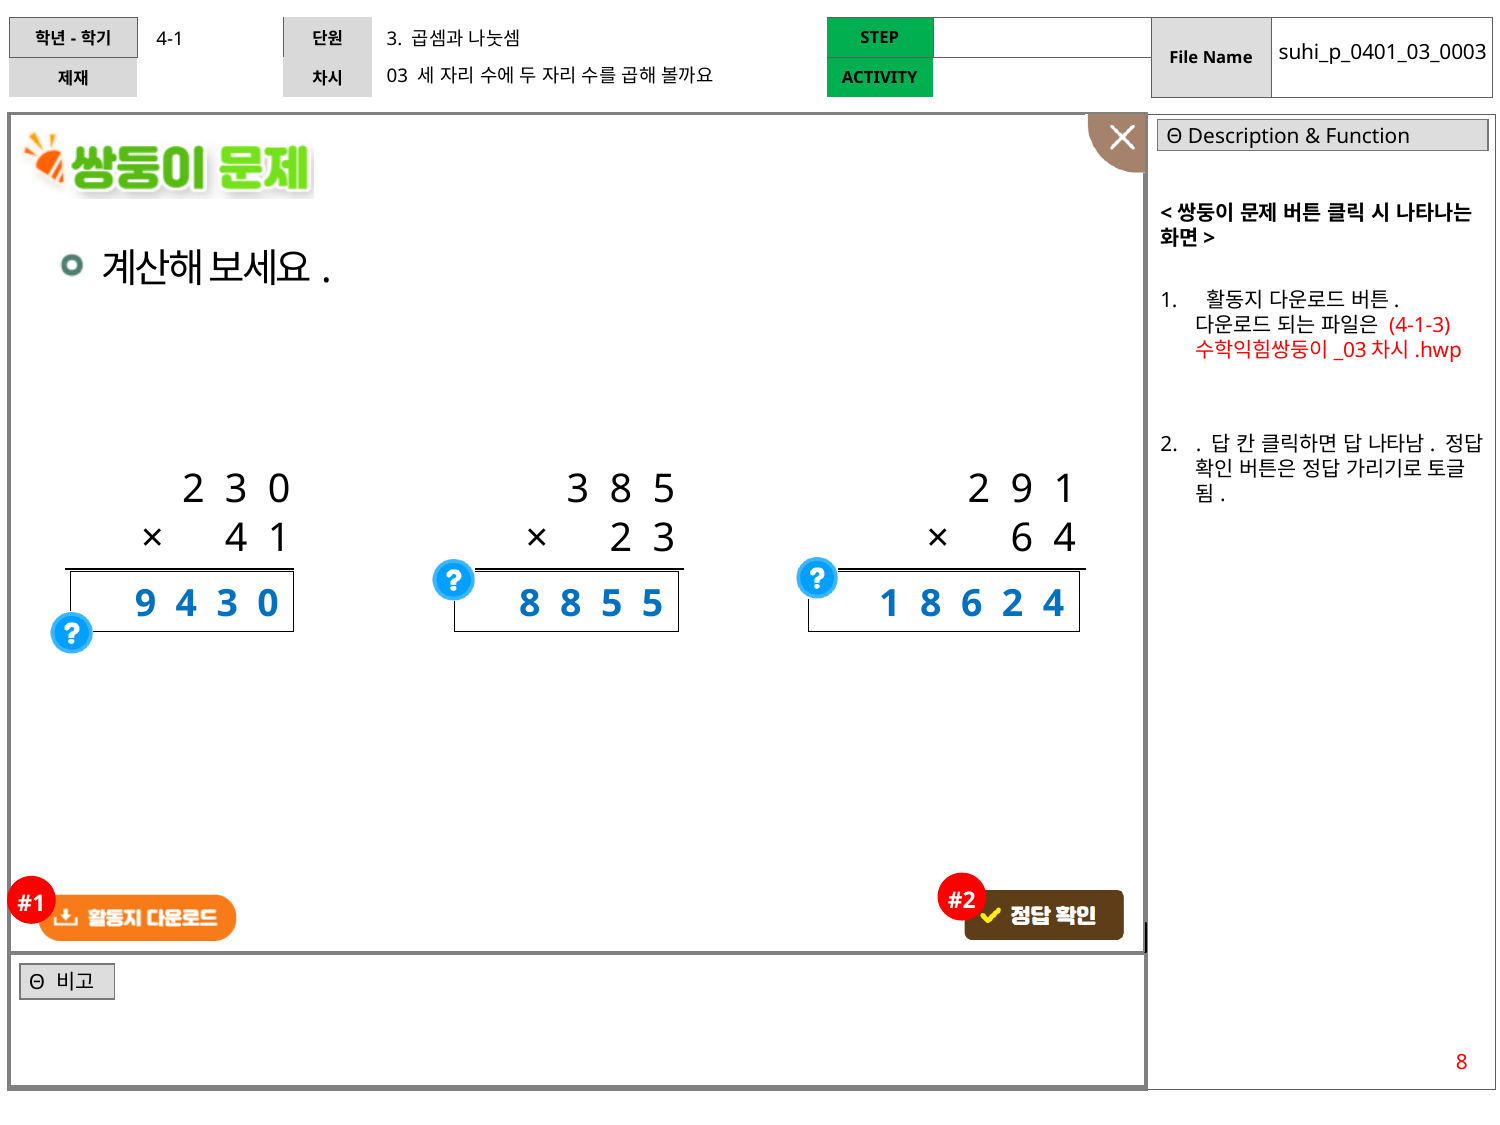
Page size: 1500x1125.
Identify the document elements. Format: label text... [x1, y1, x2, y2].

text_box <쌍둥이 문제 버튼 클릭 시 나타나는 화면> 활동지 다운로드 버튼. 다운로드 되는 파일은 (4-1-3)수학익힘쌍둥이_03차시.hwp . 답 칸 클릭하면 답 나타남. 정답 확인 버튼은 정답 가리기로 토글 됨. [1145, 160, 1500, 513]
text_box 9 4 3 0 [70, 576, 294, 632]
text_box 2 9 1 [867, 455, 1091, 504]
text_box 8 8 5 5 [454, 578, 679, 632]
text_box 4-1 [141, 18, 284, 55]
text_box × 6 4 [867, 504, 1091, 567]
text_box #1 [4, 873, 57, 926]
text_box 계산해 보세요. [87, 235, 1090, 299]
text_box × 4 1 [81, 504, 306, 567]
picture [57, 246, 88, 282]
picture [49, 610, 93, 654]
text_box 1 8 6 2 4 [808, 578, 1080, 632]
text_box suhi_p_0401_03_0003 [1263, 30, 1500, 71]
picture [963, 887, 1126, 941]
text_box #2 [935, 870, 986, 923]
table_header Θ Description & Function [1158, 120, 1487, 150]
text_box × 2 3 [466, 504, 690, 567]
text_box 2 3 0 [81, 455, 306, 504]
picture [37, 893, 237, 941]
text_box 03 세 자리 수에 두 자리 수를 곱해 볼까요 [371, 55, 733, 96]
picture [431, 558, 475, 601]
text_box [8, 111, 1146, 954]
picture [17, 126, 314, 199]
picture [1084, 113, 1145, 173]
text_box 3. 곱셈과 나눗셈 [371, 18, 620, 55]
text_box 3 8 5 [466, 455, 690, 504]
picture [794, 556, 838, 599]
